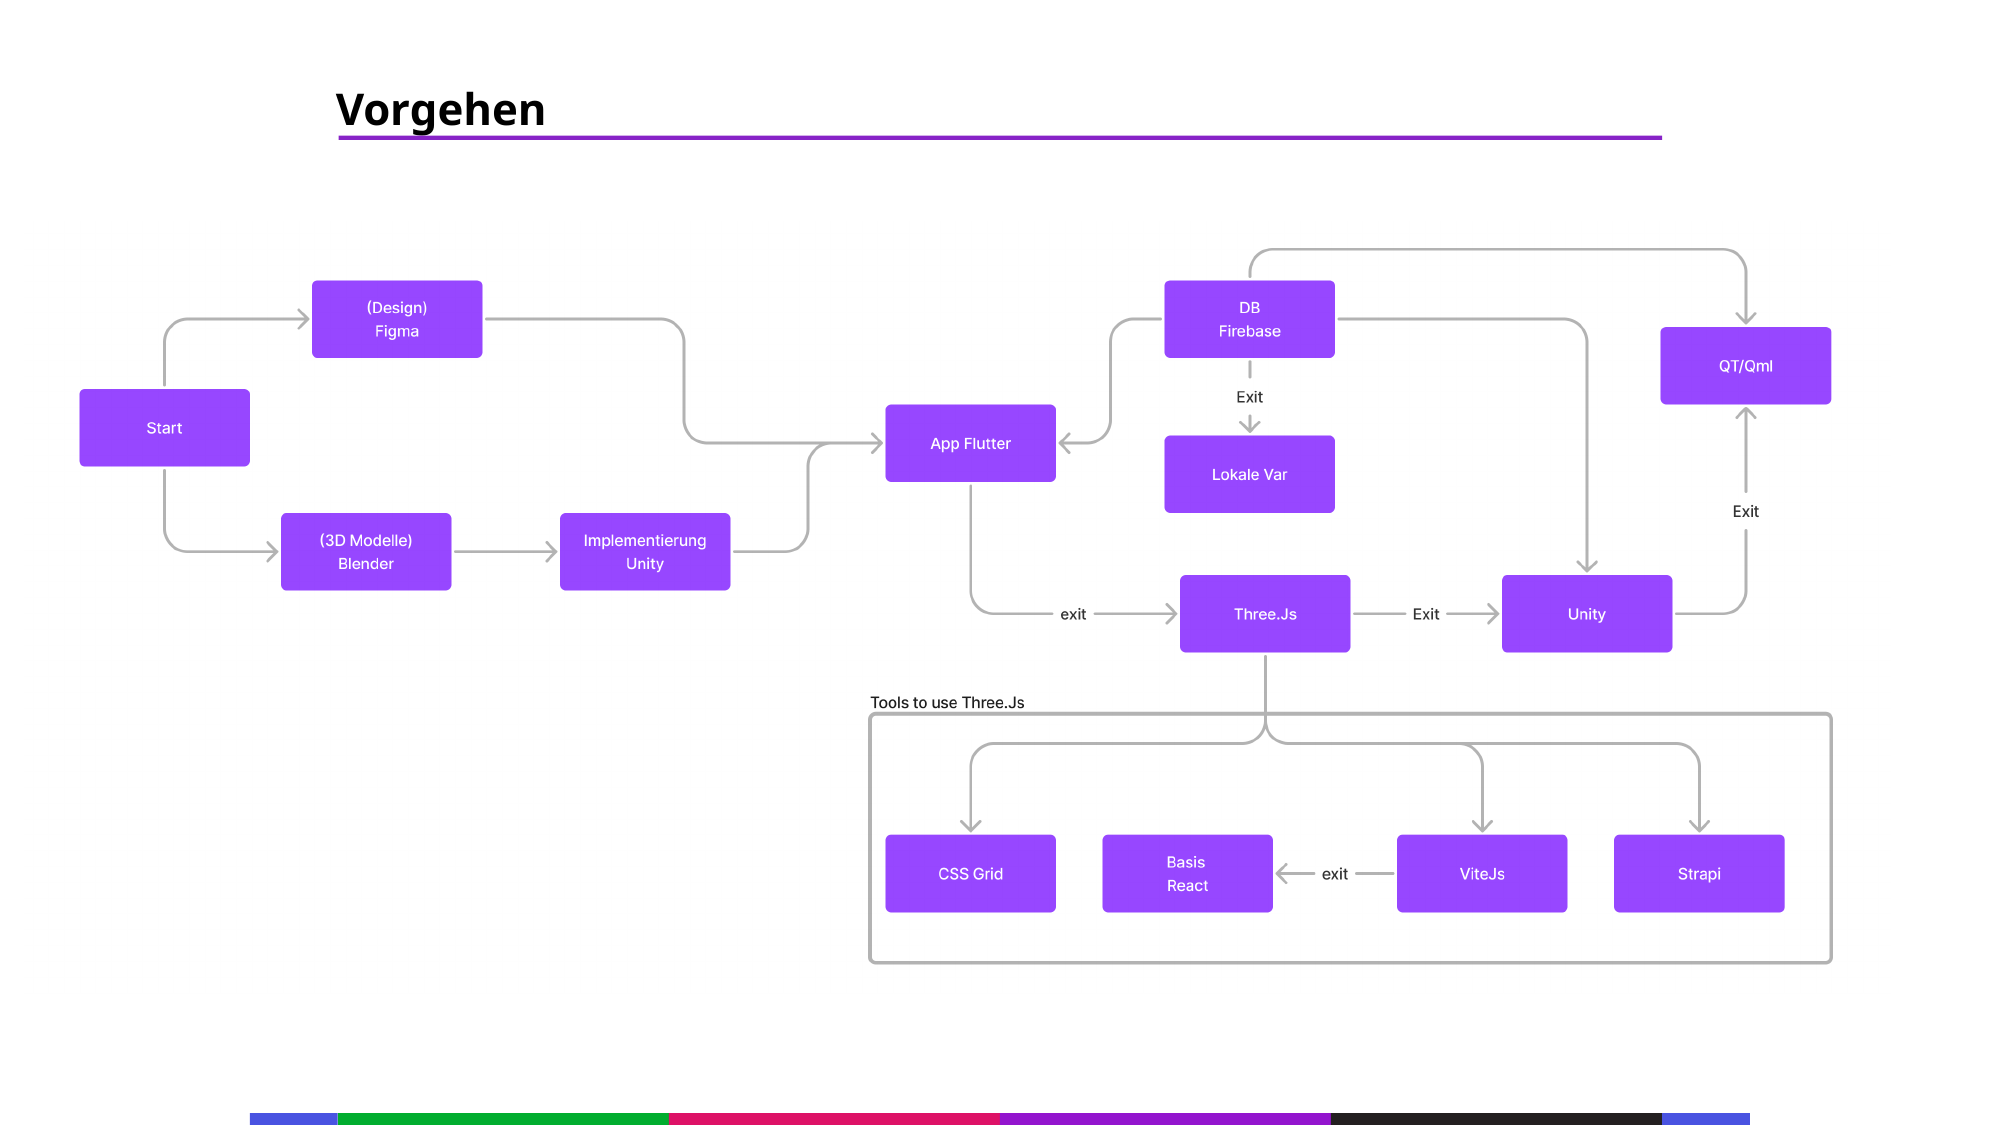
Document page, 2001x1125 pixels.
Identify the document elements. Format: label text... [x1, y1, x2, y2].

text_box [249, 1113, 1750, 1125]
picture [24, 221, 1891, 994]
text_box Vorgehen [335, 82, 547, 135]
